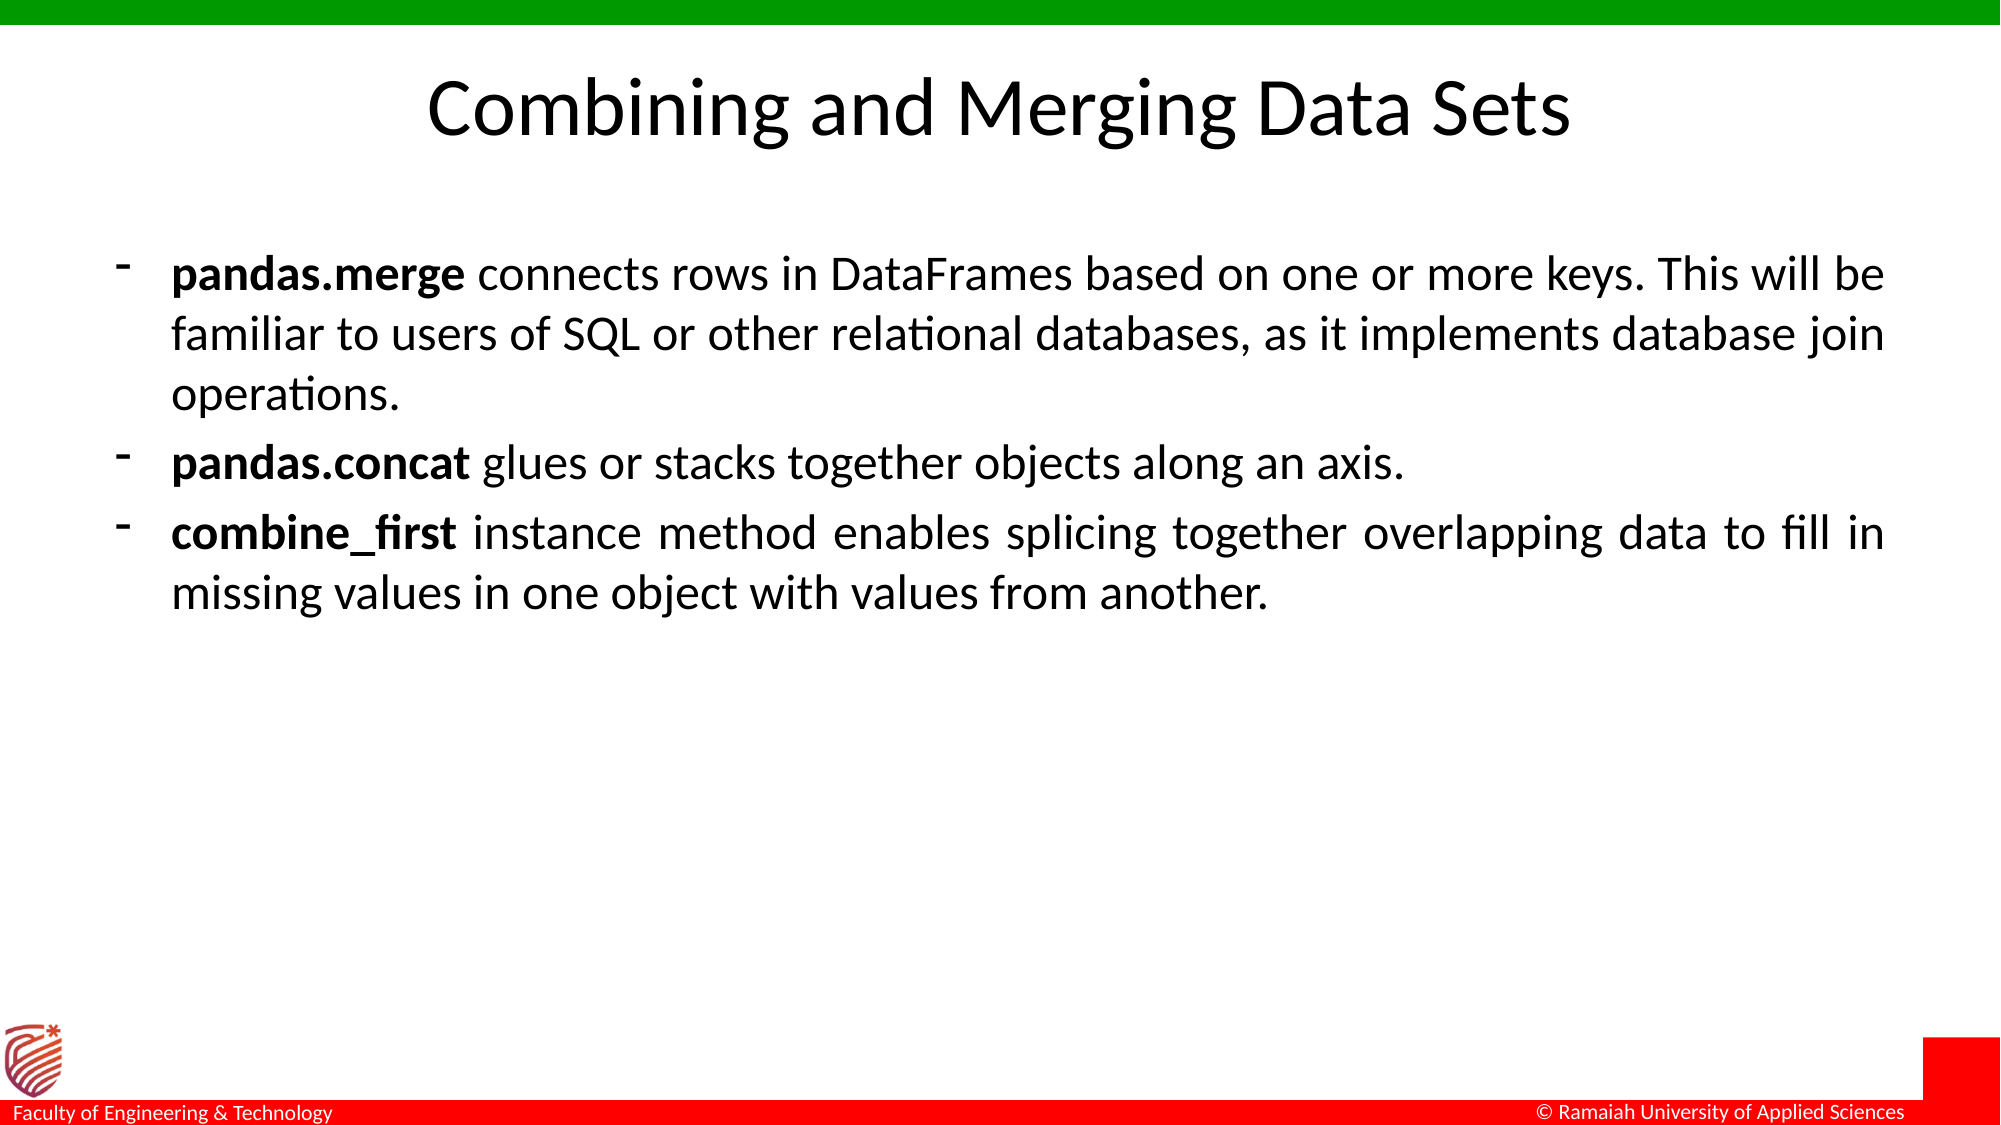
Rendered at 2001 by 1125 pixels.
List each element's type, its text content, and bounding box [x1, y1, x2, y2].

list pandas.merge connects rows in DataFrames based on one or more keys. This will be familiar to users of SQL or other relational databases, as it implements database join operations. pandas.concat glues or stacks together objects along an axis. combine_first instance method enables splicing together overlapping data to fill in missing values in one object with values from another. [99, 232, 1900, 1005]
title Combining and Merging Data Sets [99, 45, 1900, 232]
picture [0, 1013, 69, 1100]
